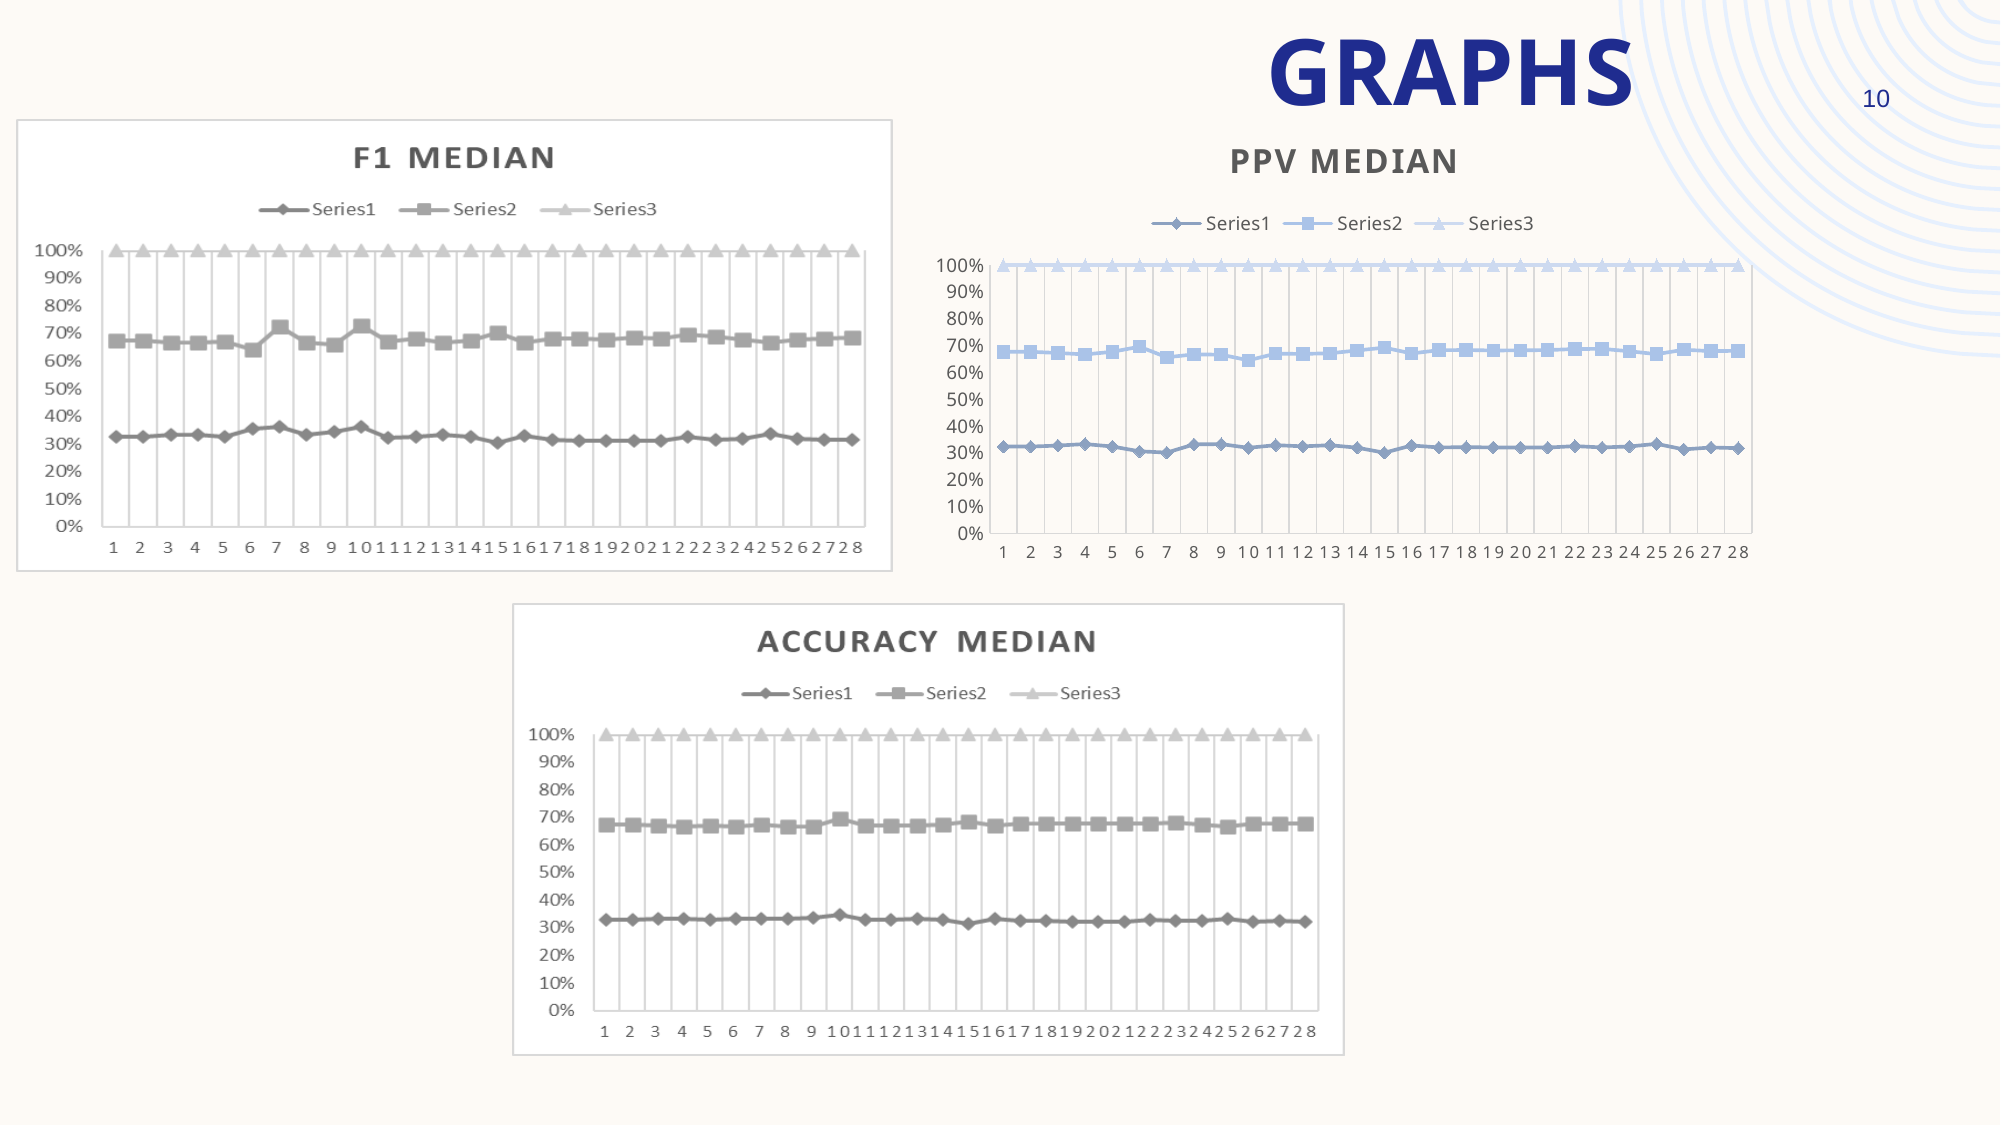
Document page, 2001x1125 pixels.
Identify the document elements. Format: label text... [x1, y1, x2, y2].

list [16, 119, 893, 573]
picture [512, 603, 1345, 1056]
slide_number 10 [1795, 75, 1958, 120]
chart [918, 112, 1769, 572]
title GRAPHS [918, 6, 1984, 133]
